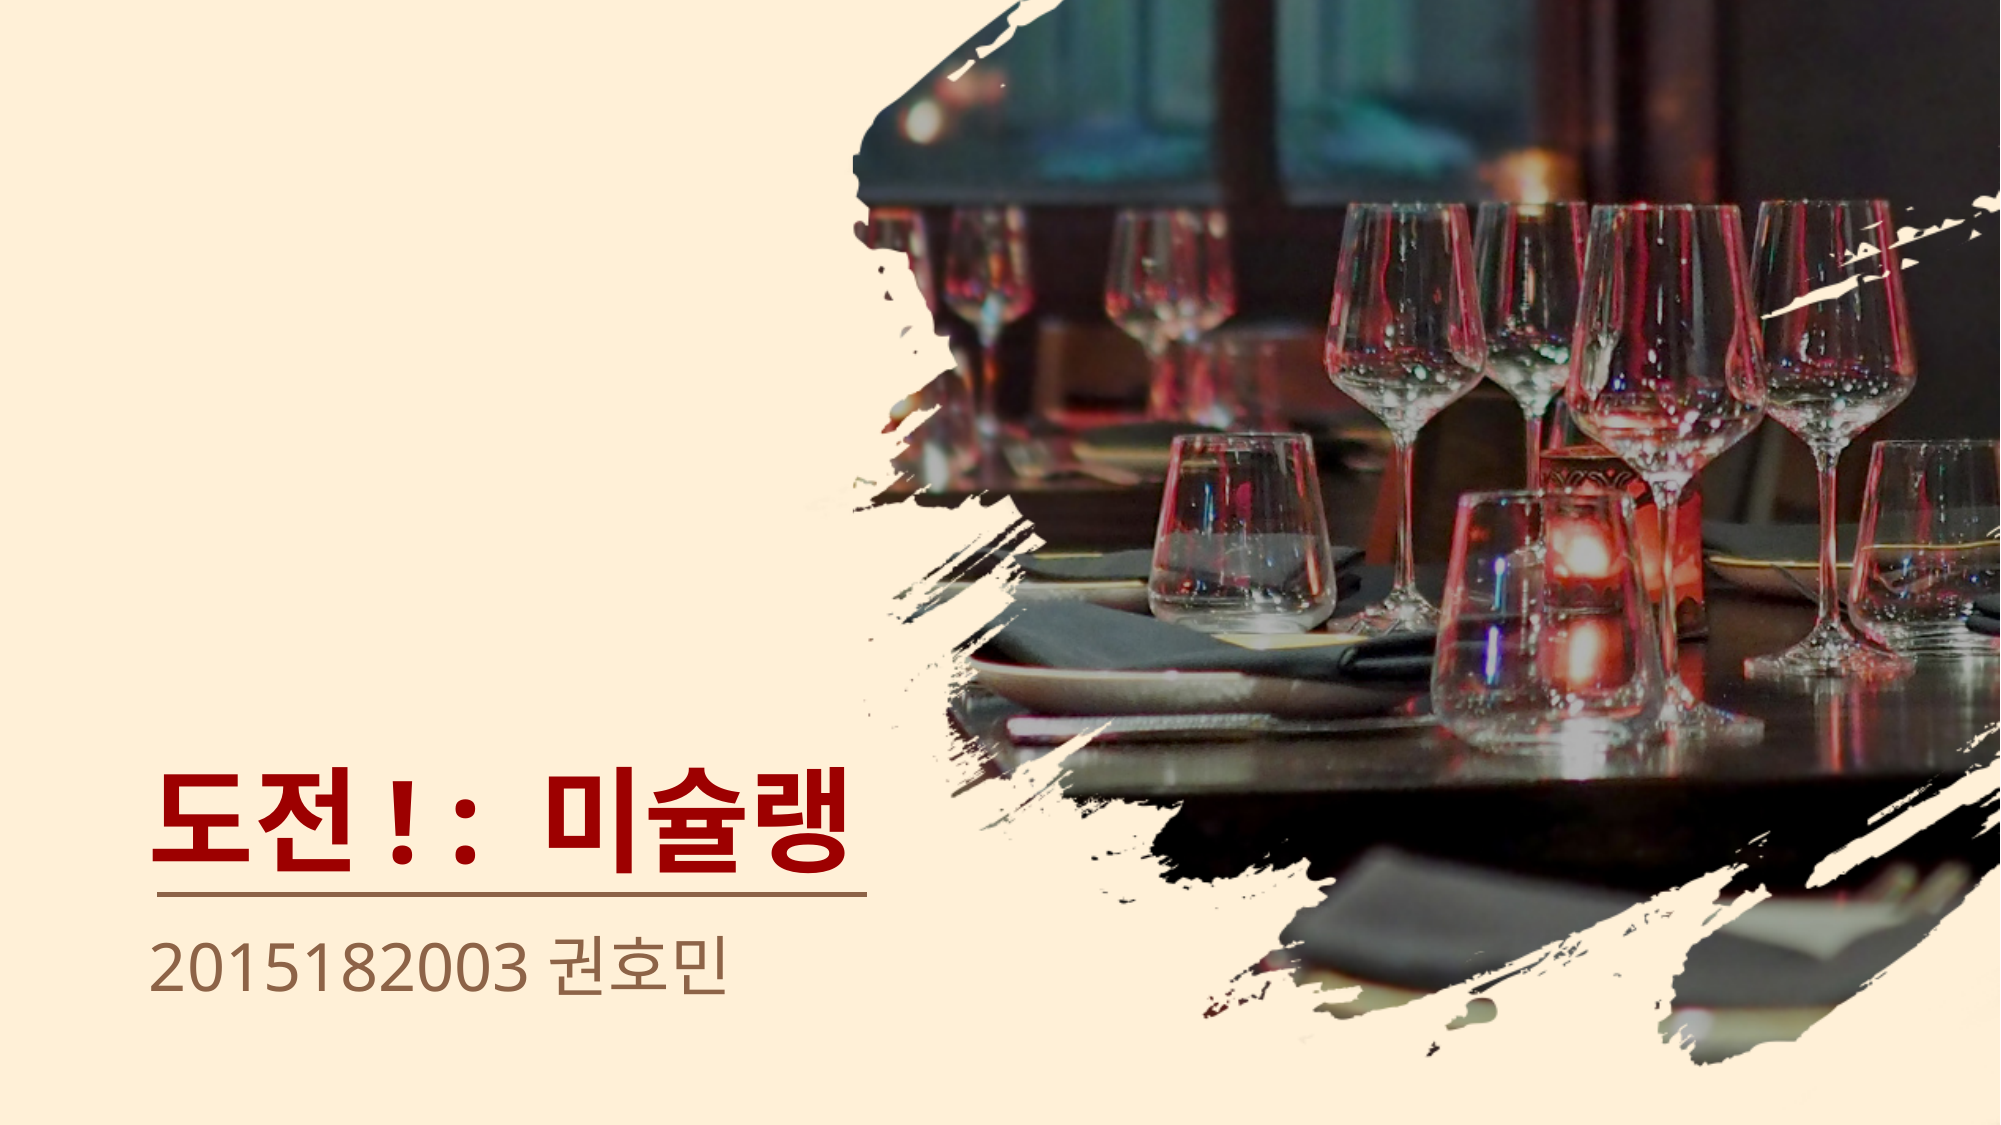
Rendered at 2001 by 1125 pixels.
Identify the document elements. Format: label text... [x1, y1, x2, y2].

title 도전! : 미슐랭 [133, 571, 1158, 894]
picture [0, 0, 2000, 1125]
subtitle 2015182003권호민 [133, 926, 1158, 1010]
